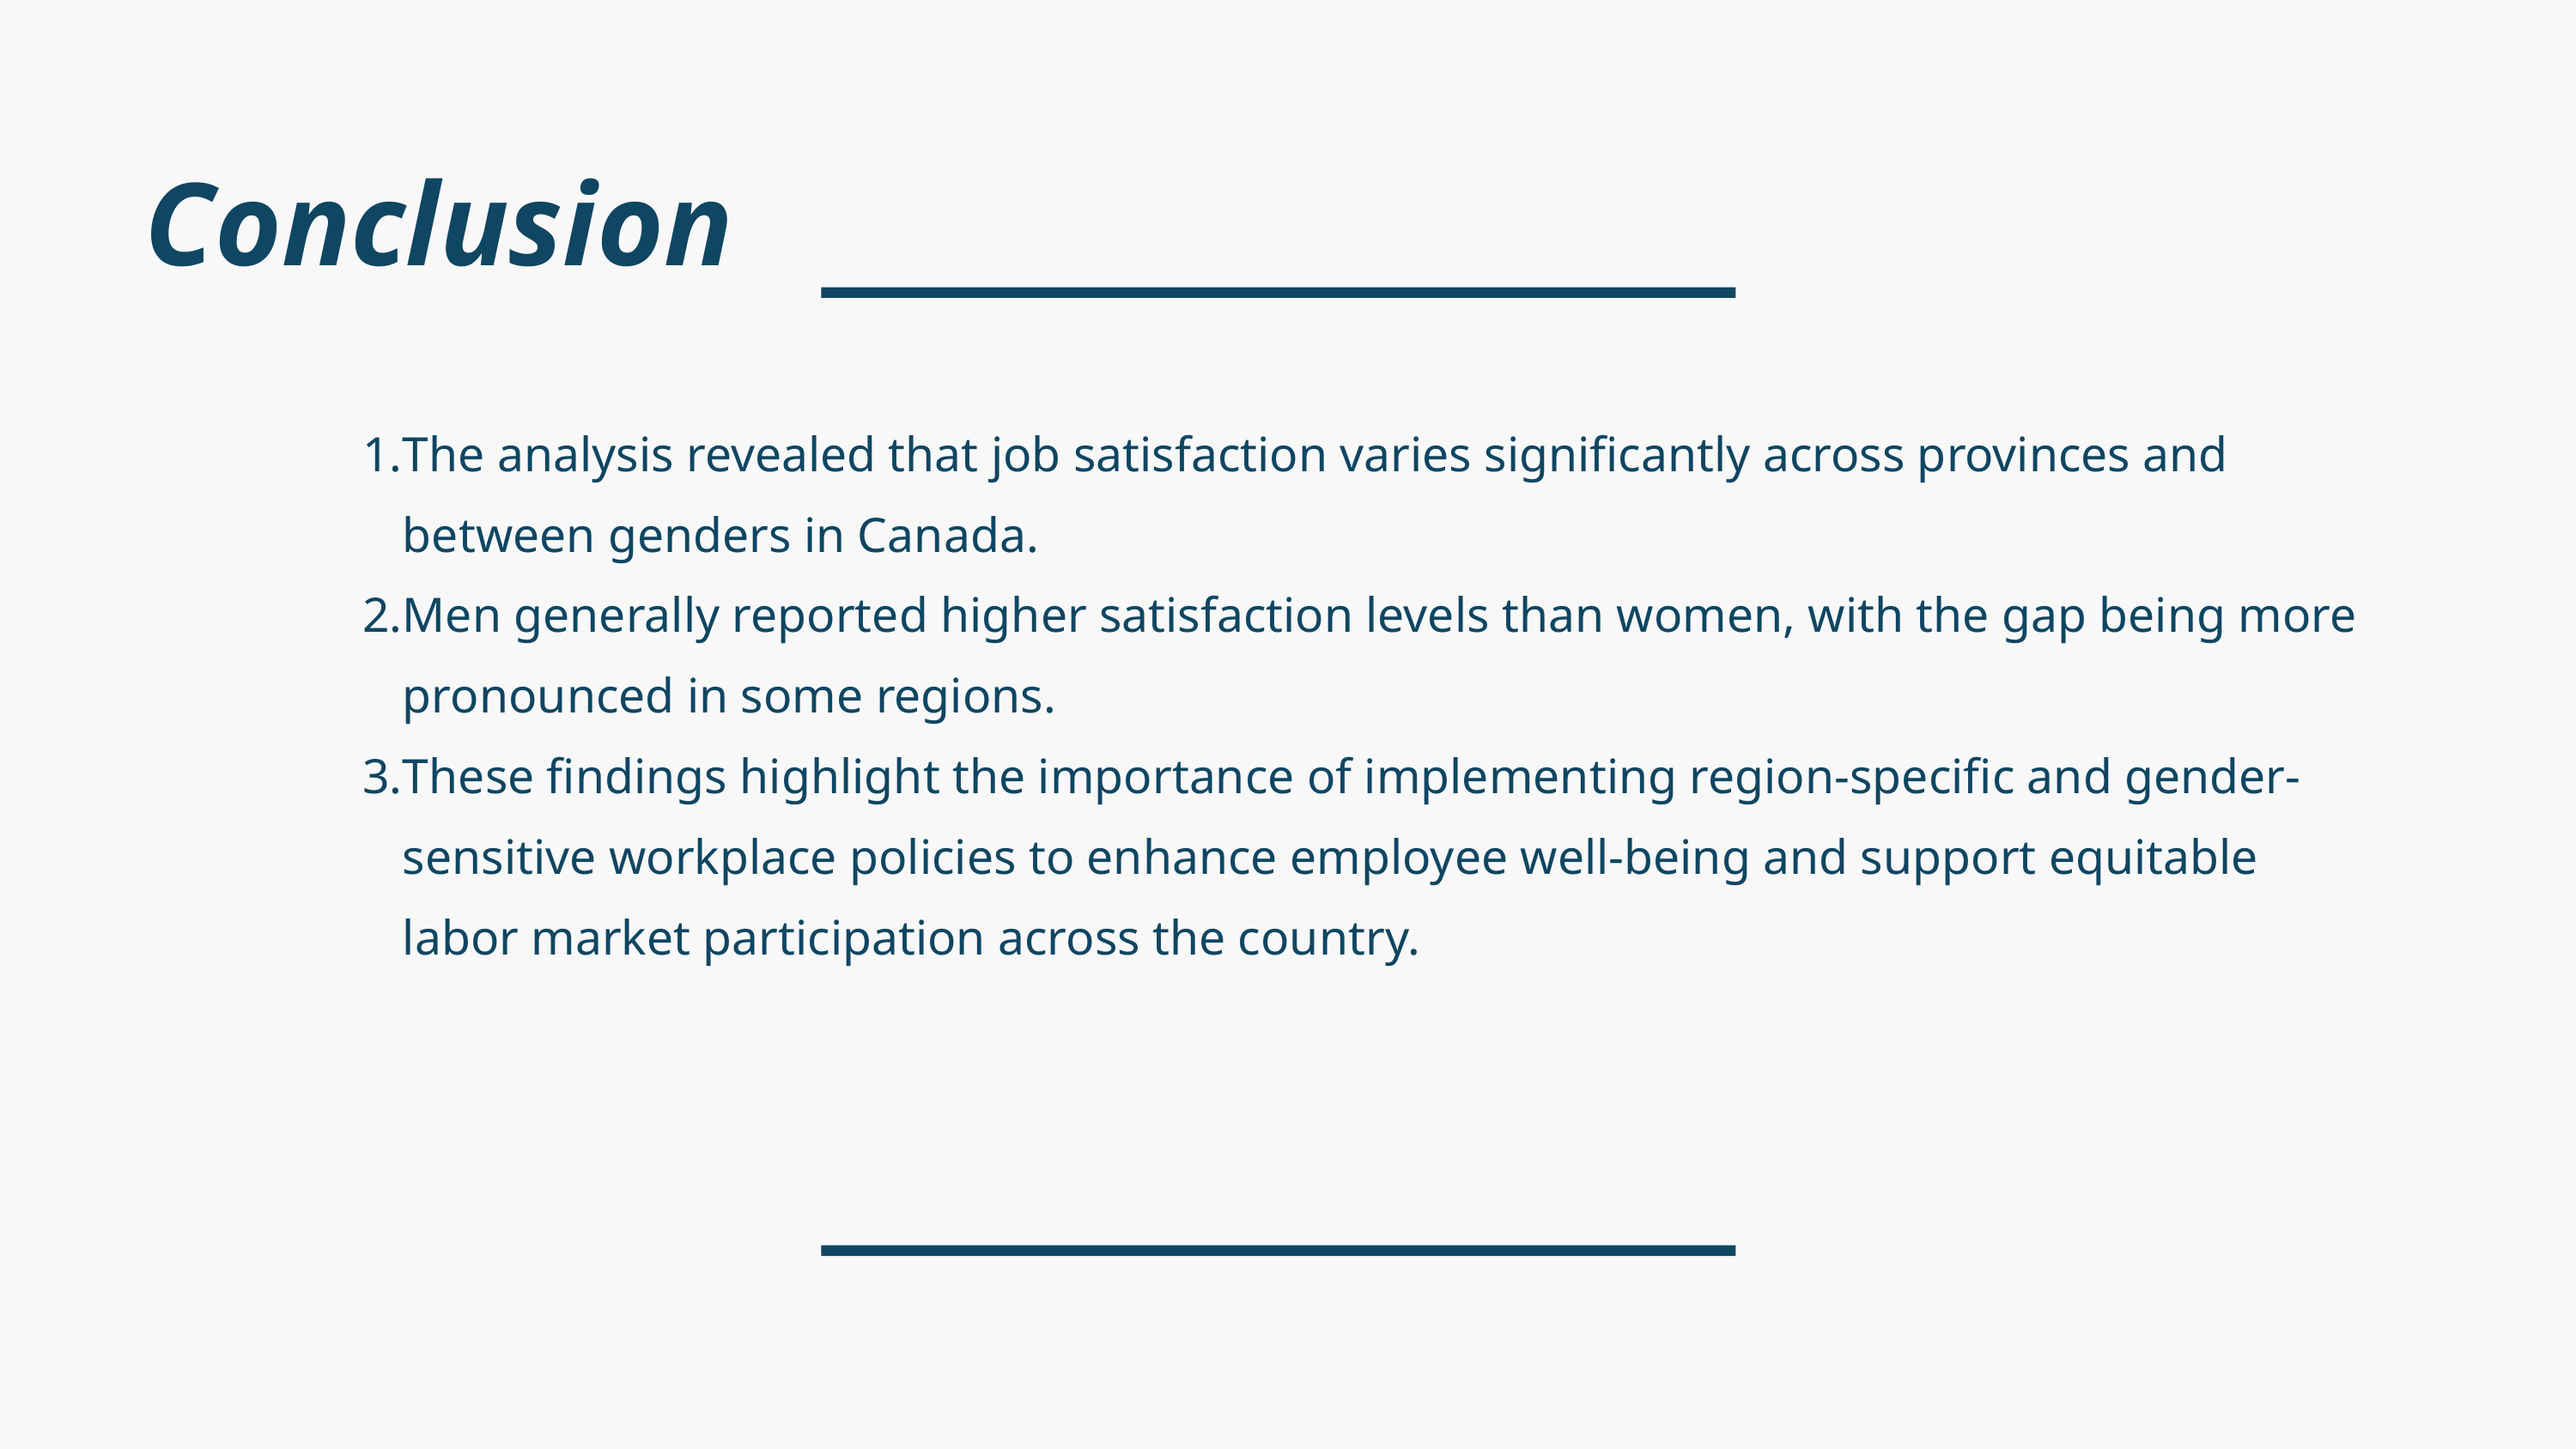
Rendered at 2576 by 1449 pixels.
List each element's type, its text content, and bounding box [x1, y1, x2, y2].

text_box Conclusion [144, 129, 1279, 289]
text_box The analysis revealed that job satisfaction varies significantly across provinces and between genders in Canada. Men generally reported higher satisfaction levels than women, with the gap being more pronounced in some regions. These findings highlight the importance of implementing region-specific and gender-sensitive workplace policies to enhance employee well-being and support equitable labor market participation across the country. [322, 400, 2380, 1046]
